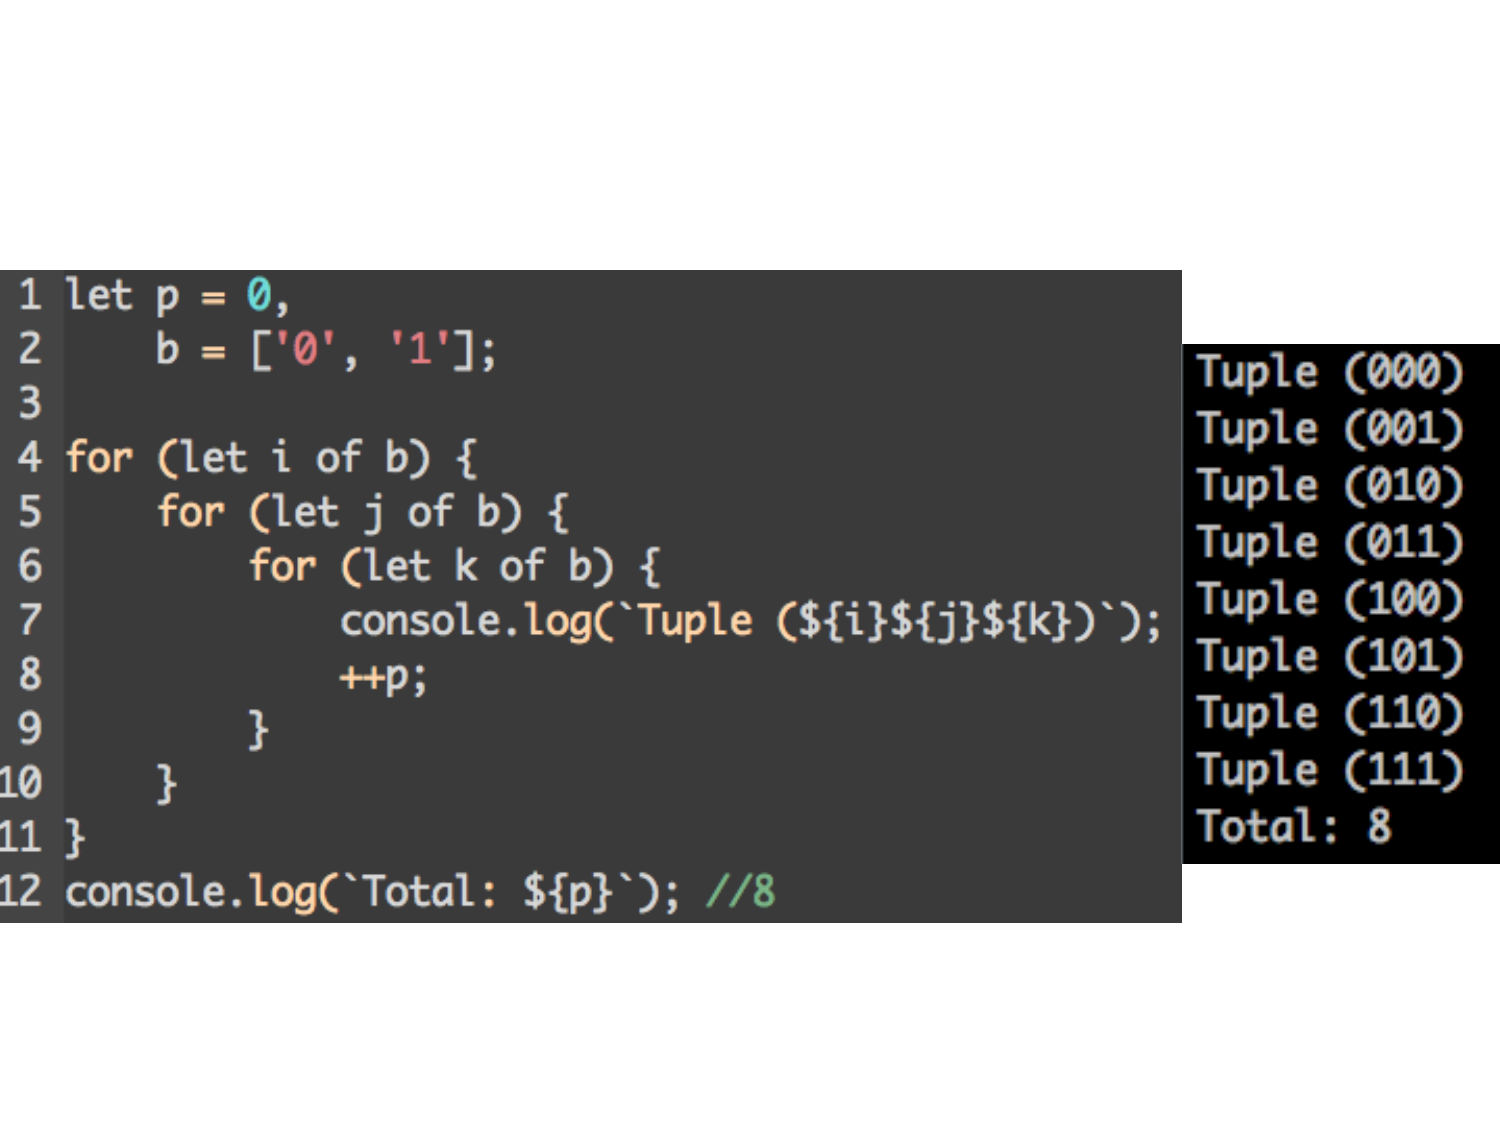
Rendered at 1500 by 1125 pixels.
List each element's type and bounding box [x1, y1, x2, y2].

picture [0, 270, 1500, 923]
